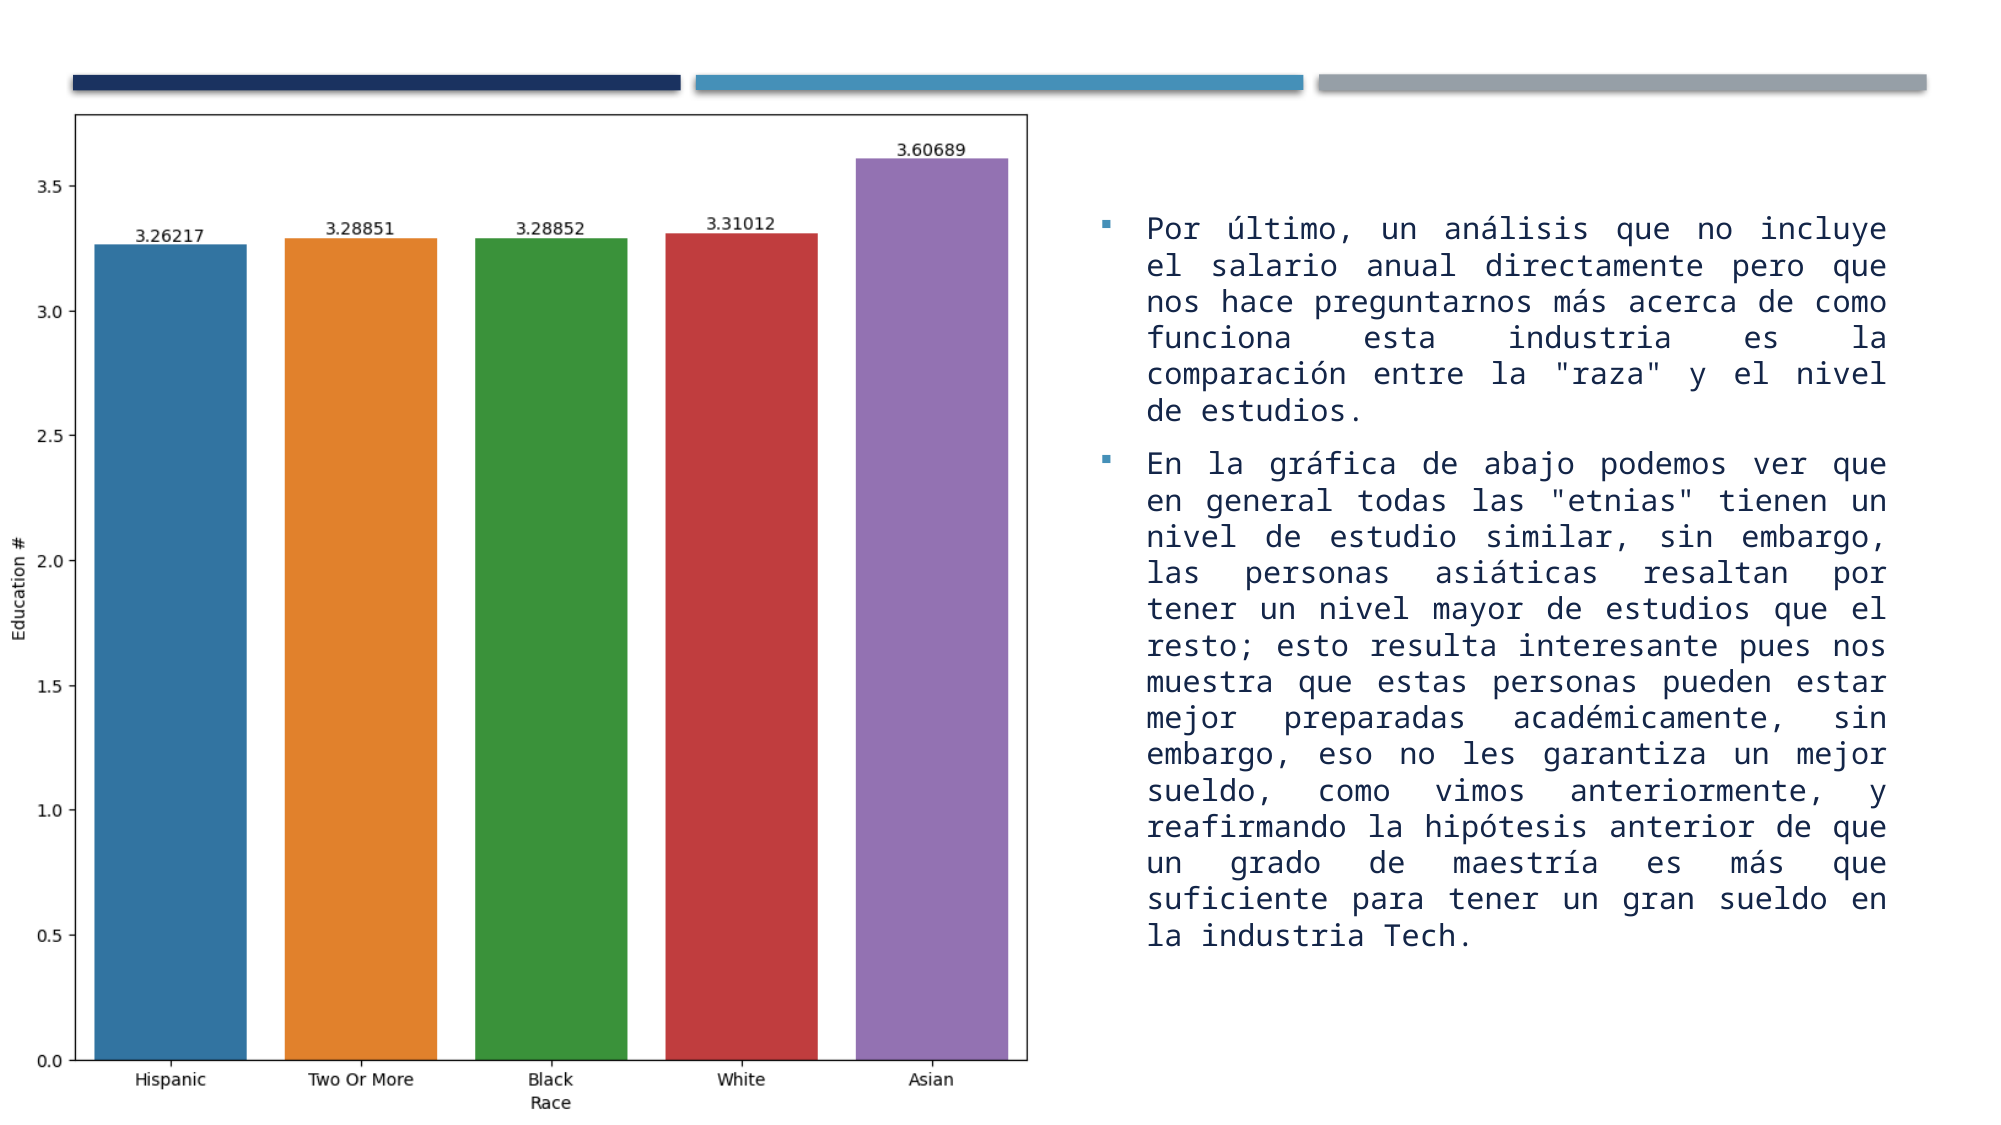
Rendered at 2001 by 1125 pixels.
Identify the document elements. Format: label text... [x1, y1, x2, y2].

picture [0, 101, 1039, 1125]
text_box Por último, un análisis que no incluye el salario anual directamente pero que nos hace preguntarnos más acerca de como funciona esta industria es la comparación entre la "raza" y el nivel de estudios. En la gráfica de abajo podemos ver que en general todas las "etnias" tienen un nivel de estudio similar, sin embargo, las personas asiáticas resaltan por tener un nivel mayor de estudios que el resto; esto resulta interesante pues nos muestra que estas personas pueden estar mejor preparadas académicamente, sin embargo, eso no les garantiza un mejor sueldo, como vimos anteriormente, y reafirmando la hipótesis anterior de que un grado de maestría es más que suficiente para tener un gran sueldo en la industria Tech. [1085, 202, 1903, 962]
